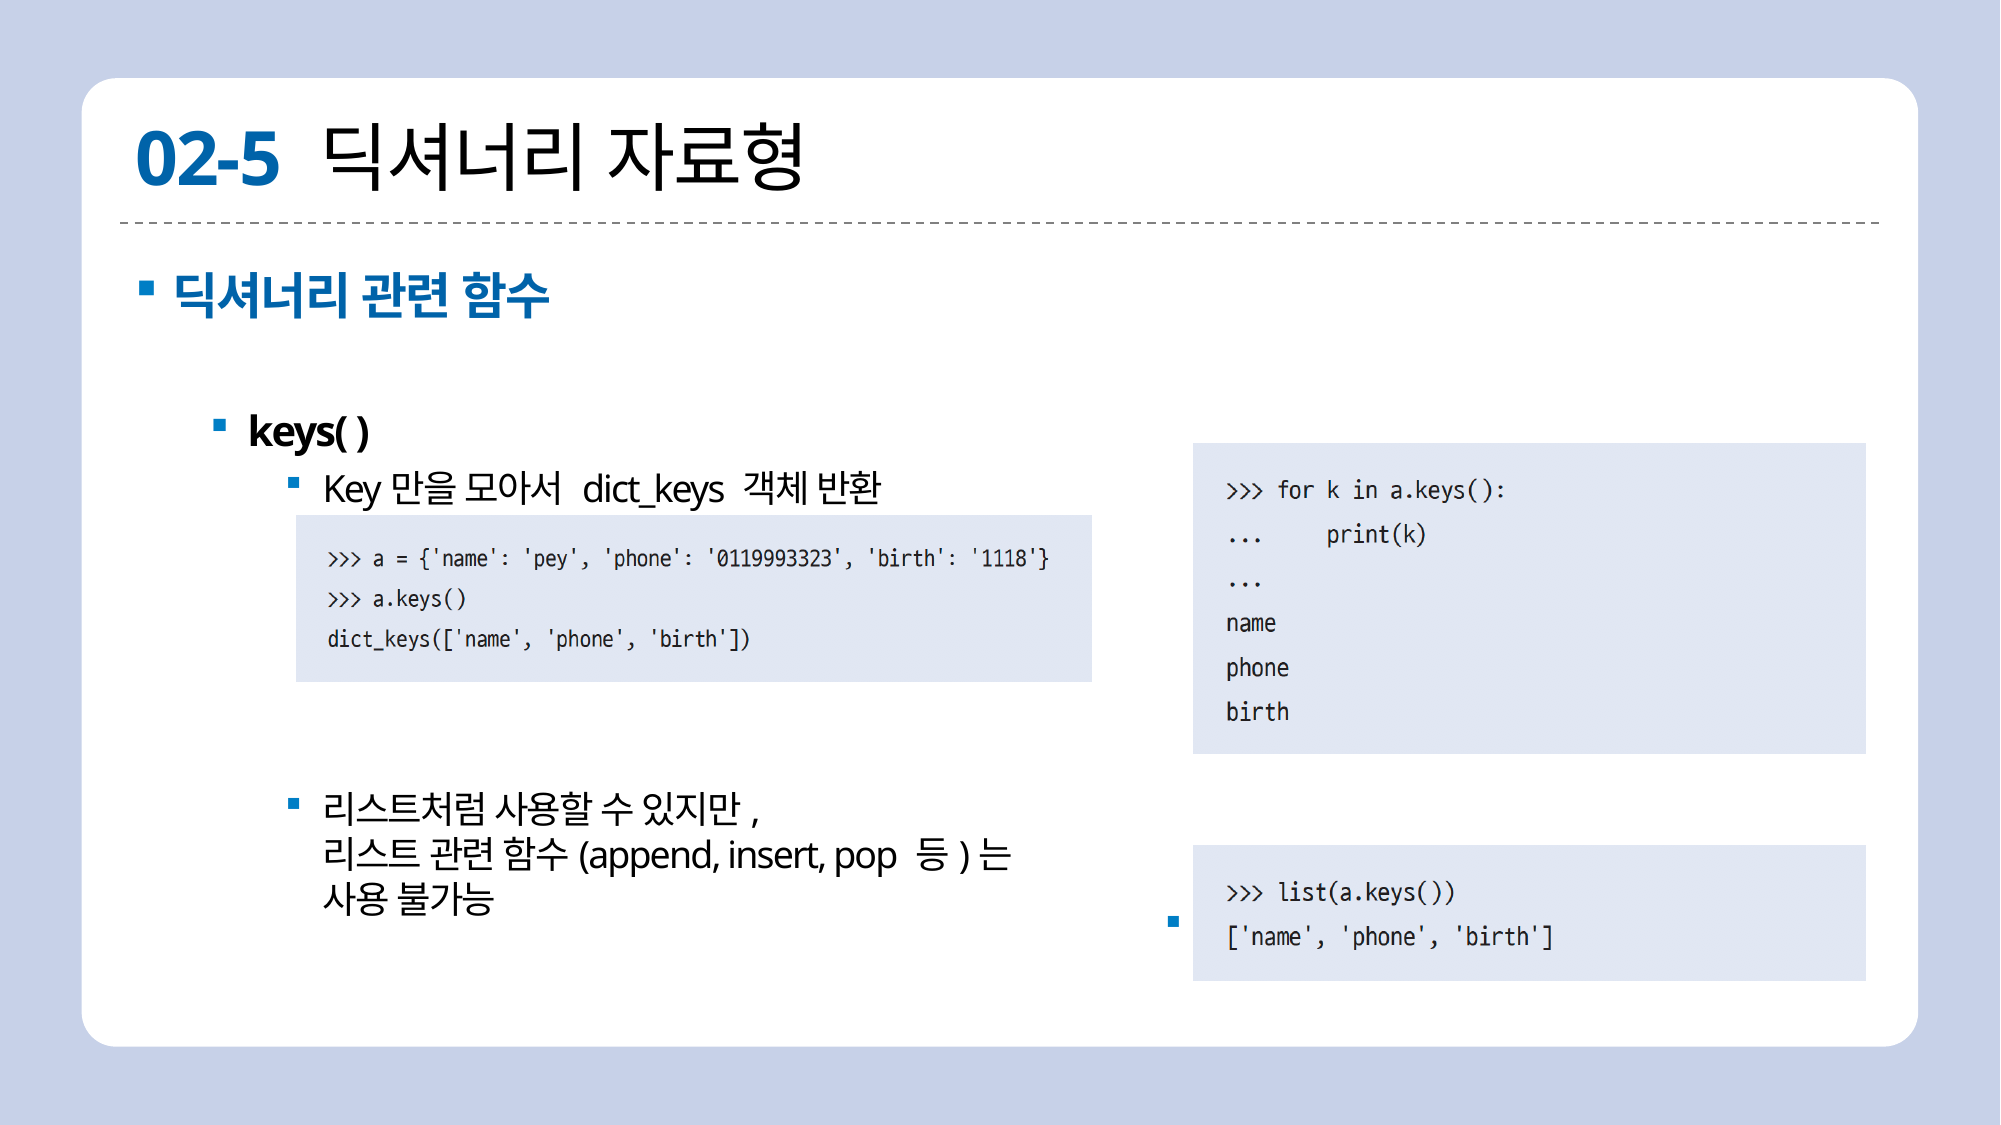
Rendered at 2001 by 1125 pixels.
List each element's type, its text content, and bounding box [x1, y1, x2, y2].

list 딕셔너리 관련 함수 keys( ) Key만을 모아서 dict_keys 객체 반환 리스트처럼 사용할 수 있지만, 리스트 관련 함수(append, insert, pop 등)는 사용 불가능 [120, 257, 999, 1009]
picture [1193, 443, 1866, 754]
picture [296, 514, 1092, 682]
picture [1193, 845, 1866, 981]
title 02-5 딕셔너리 자료형 [120, 109, 1880, 209]
list dict_keys 객체를 리스트로 변환하는 방법 [999, 257, 1880, 1009]
